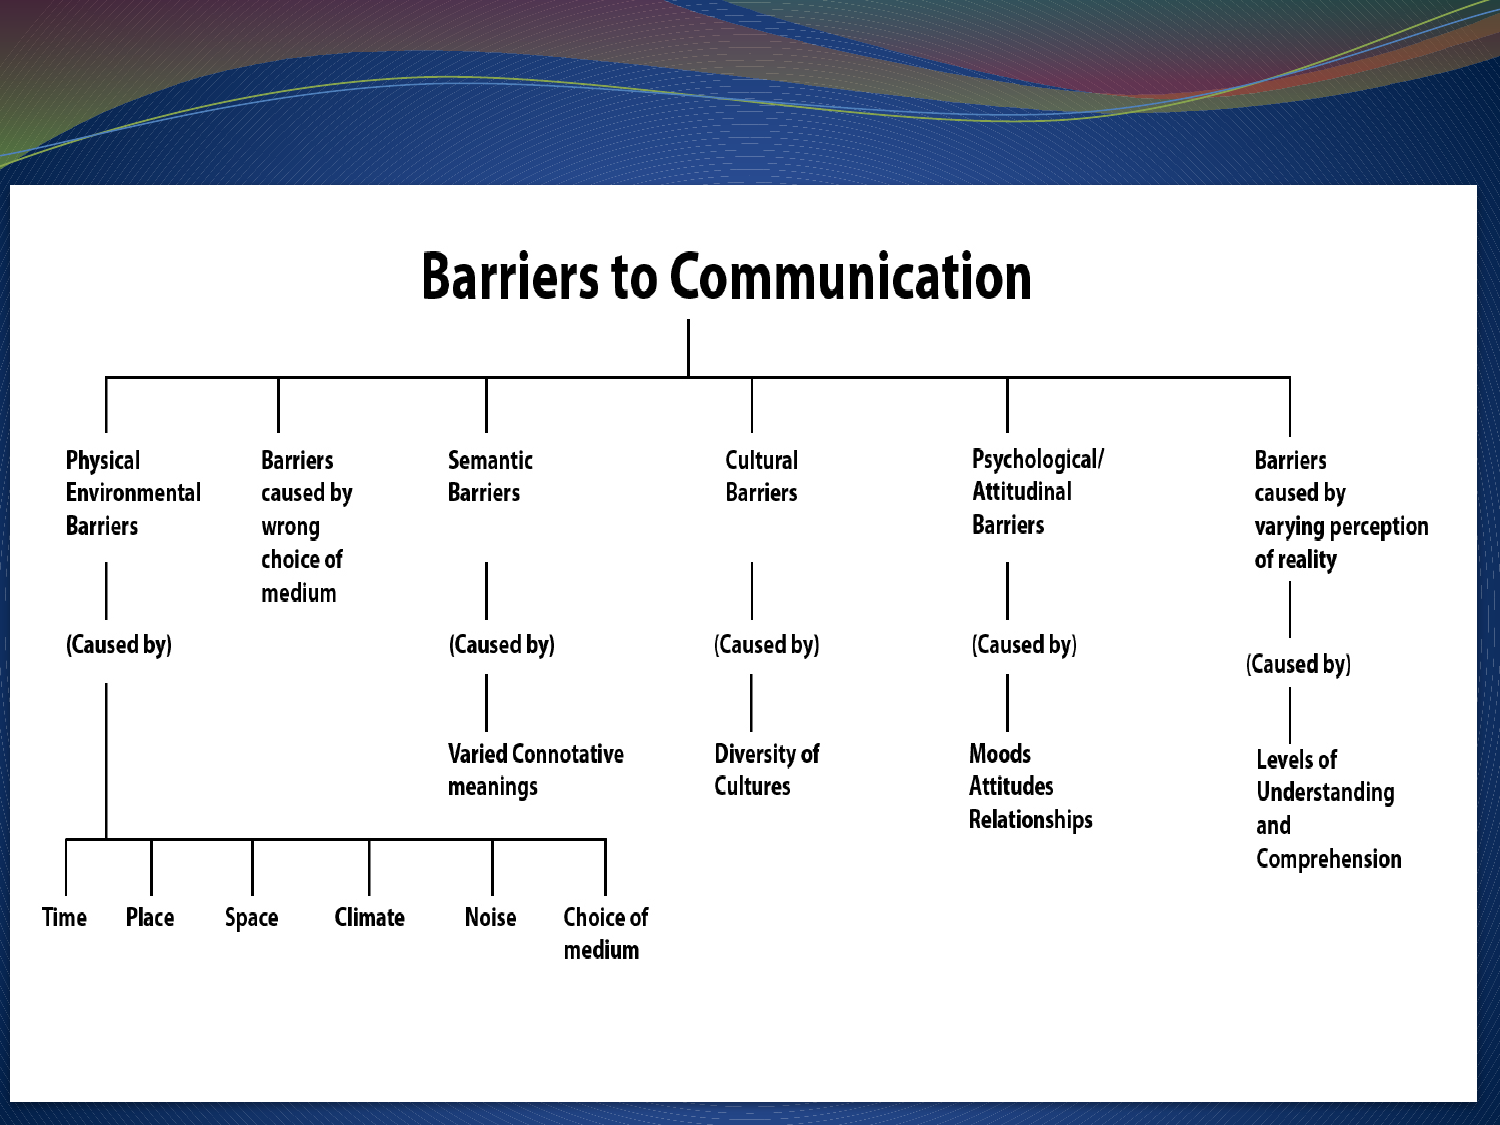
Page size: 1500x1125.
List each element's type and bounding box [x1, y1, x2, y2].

list [24, 199, 1463, 1088]
